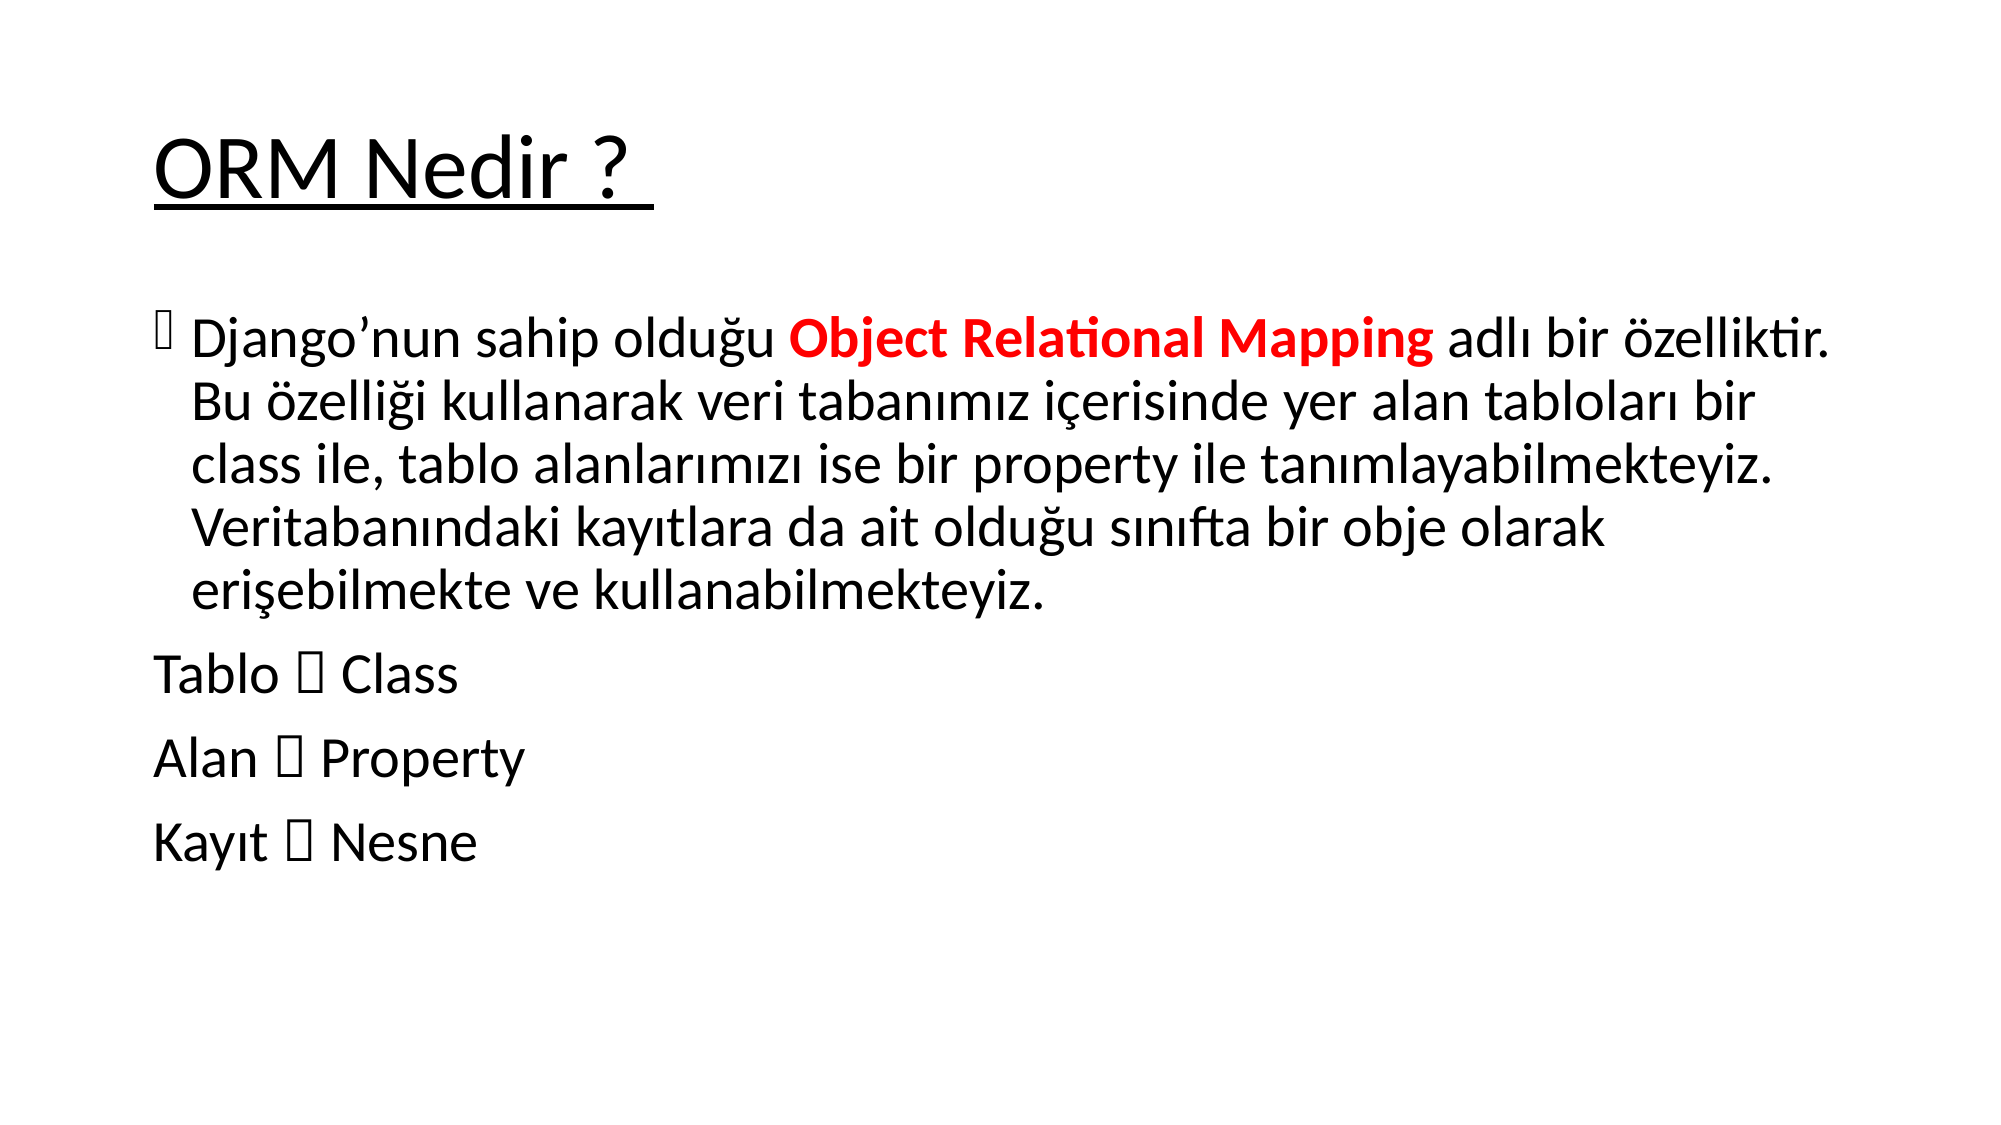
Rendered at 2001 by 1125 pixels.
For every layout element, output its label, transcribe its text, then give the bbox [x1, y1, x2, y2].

list Django’nun sahip olduğu Object Relational Mapping adlı bir özelliktir. Bu özelliği kullanarak veri tabanımız içerisinde yer alan tabloları bir class ile, tablo alanlarımızı ise bir property ile tanımlayabilmekteyiz. Veritabanındaki kayıtlara da ait olduğu sınıfta bir obje olarak erişebilmekte ve kullanabilmekteyiz. Tablo  Class Alan  Property Kayıt  Nesne [138, 299, 1864, 1014]
title ORM Nedir ? [138, 60, 1864, 278]
